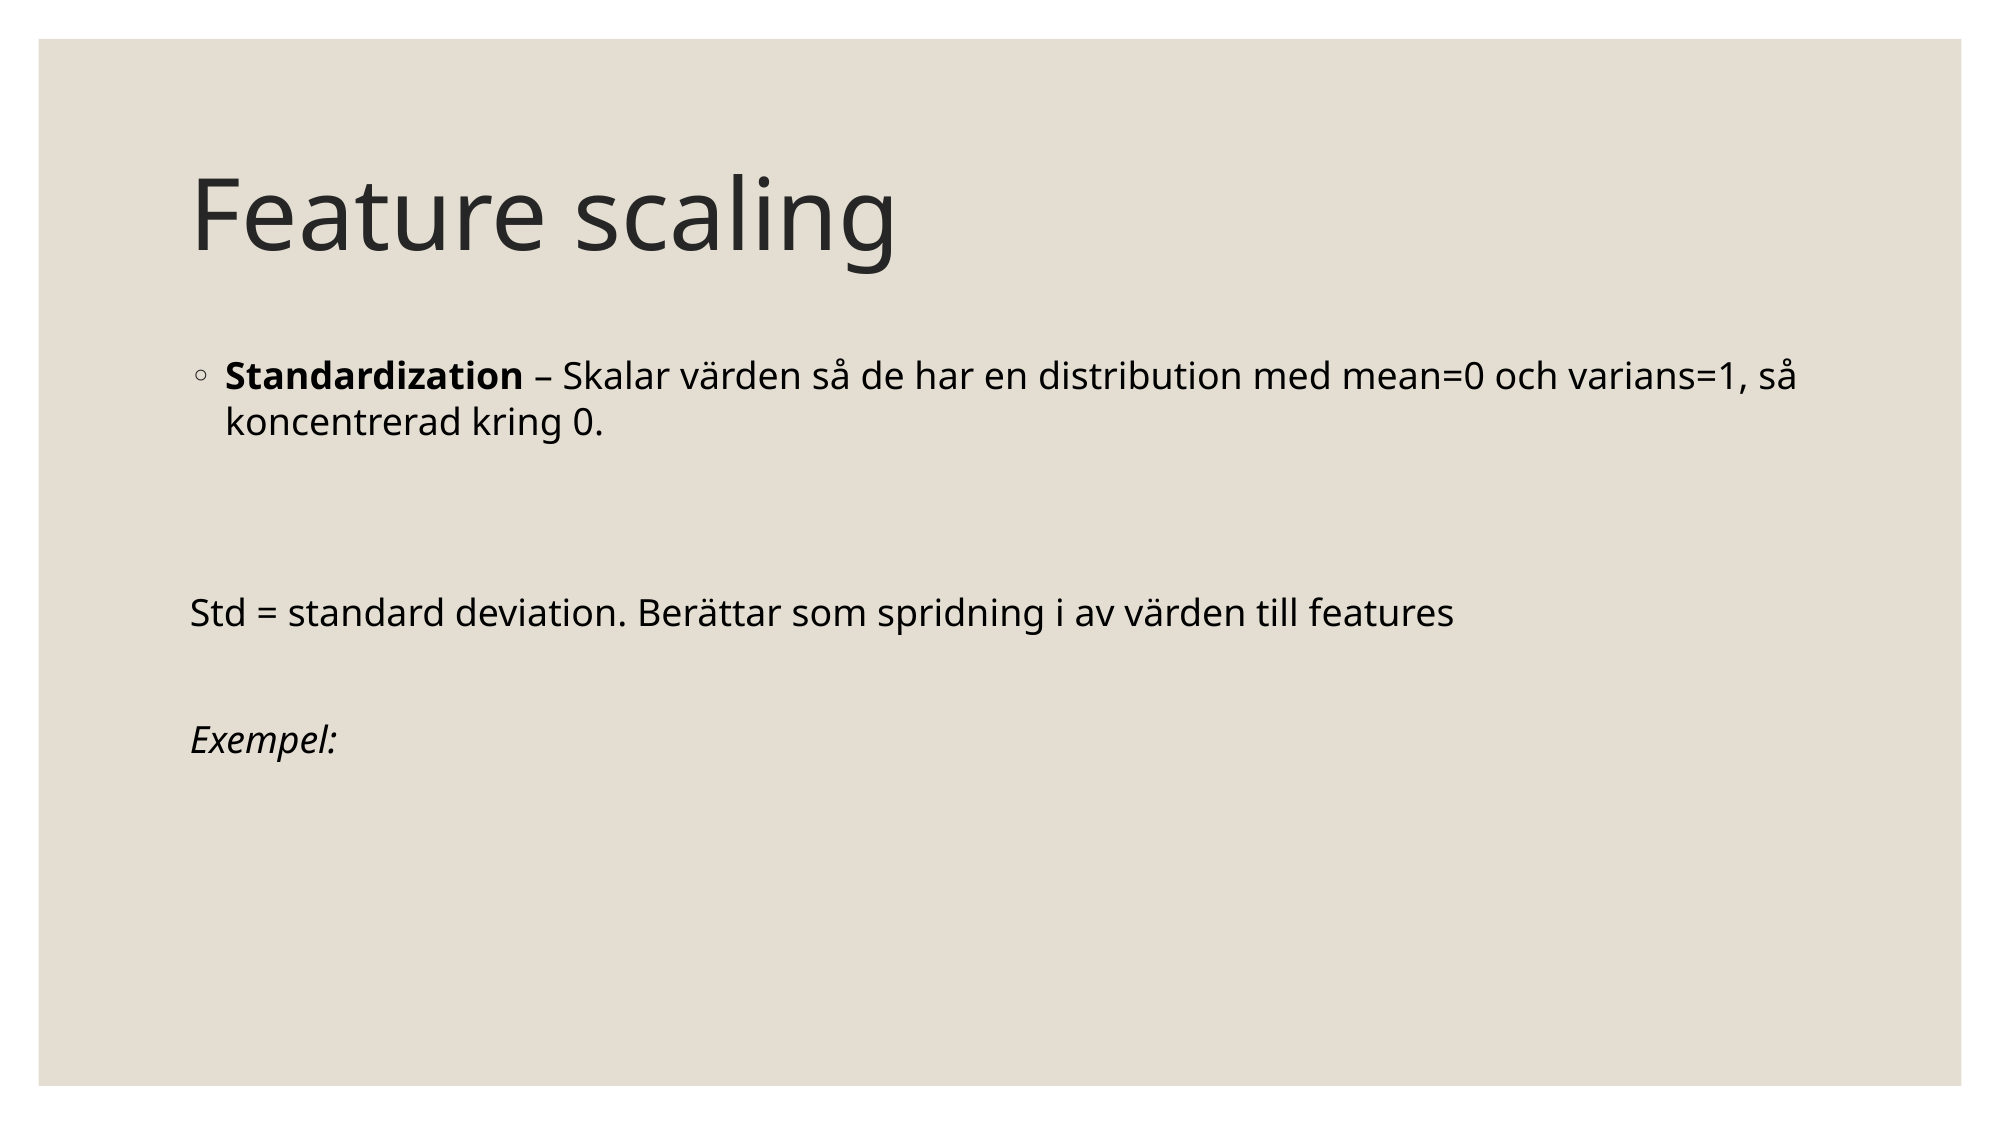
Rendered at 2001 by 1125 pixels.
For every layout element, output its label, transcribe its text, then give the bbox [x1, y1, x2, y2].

title Feature scaling [174, 105, 1825, 331]
